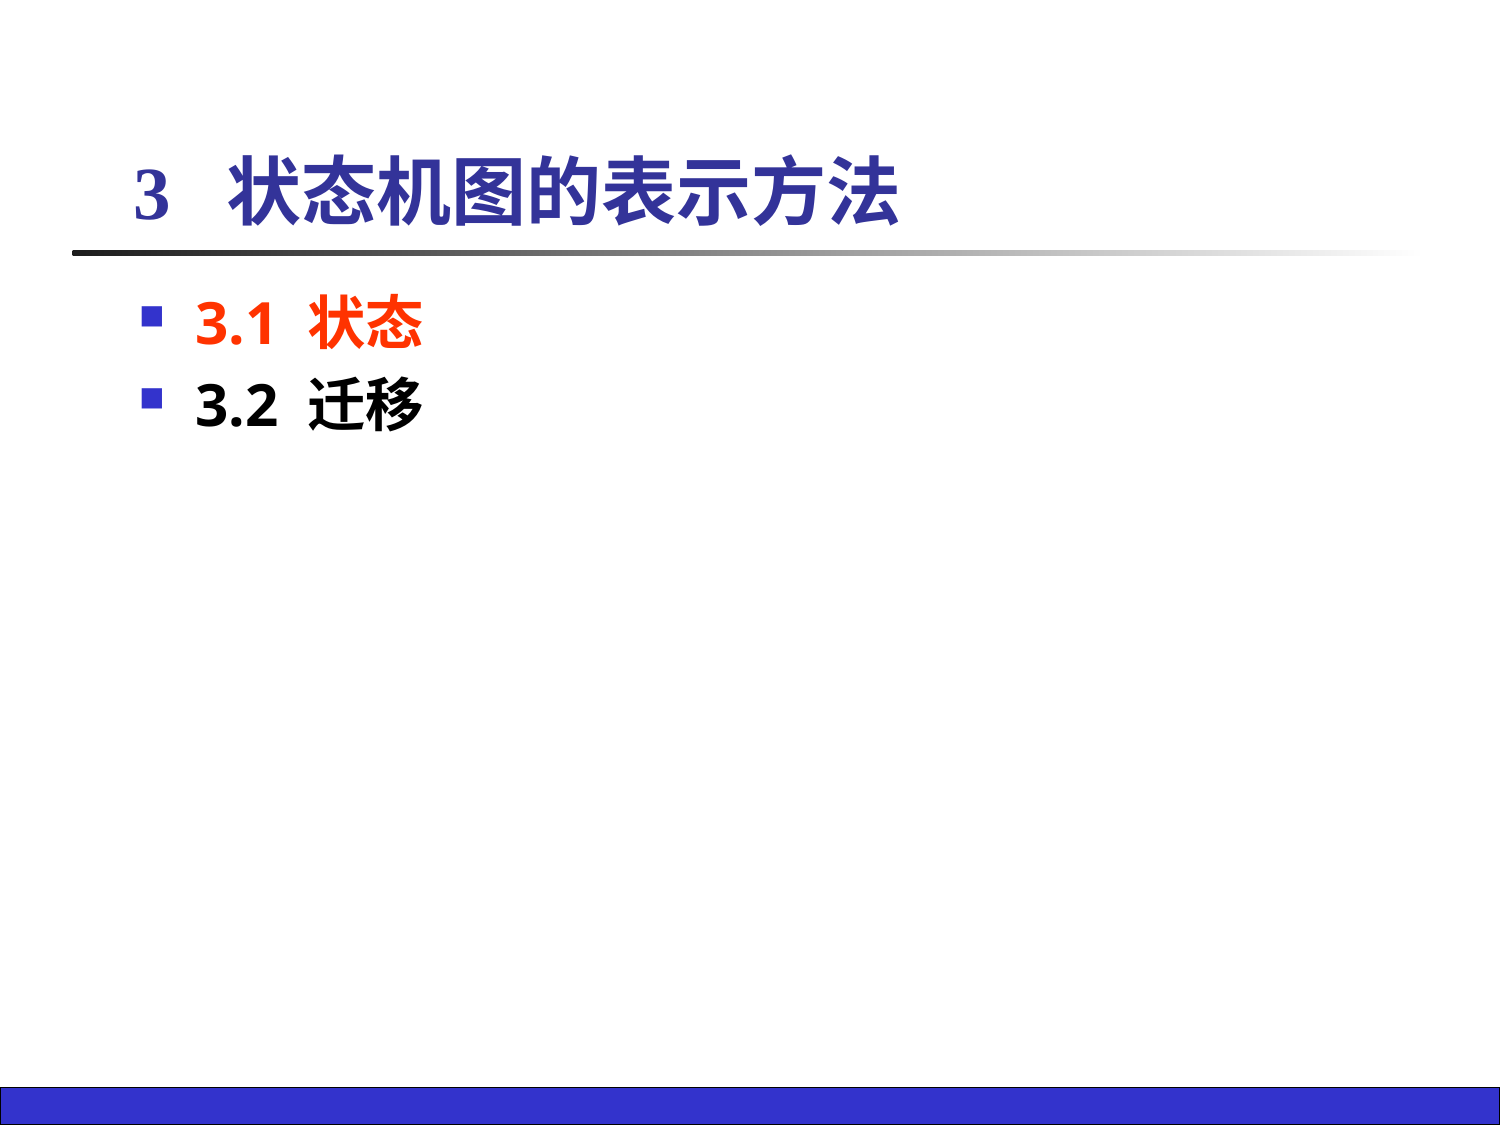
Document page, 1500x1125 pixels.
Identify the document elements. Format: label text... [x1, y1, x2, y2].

title 3 状态机图的表示方法 [118, 54, 1398, 243]
list 3.1 状态 3.2 迁移 [123, 278, 1399, 1012]
